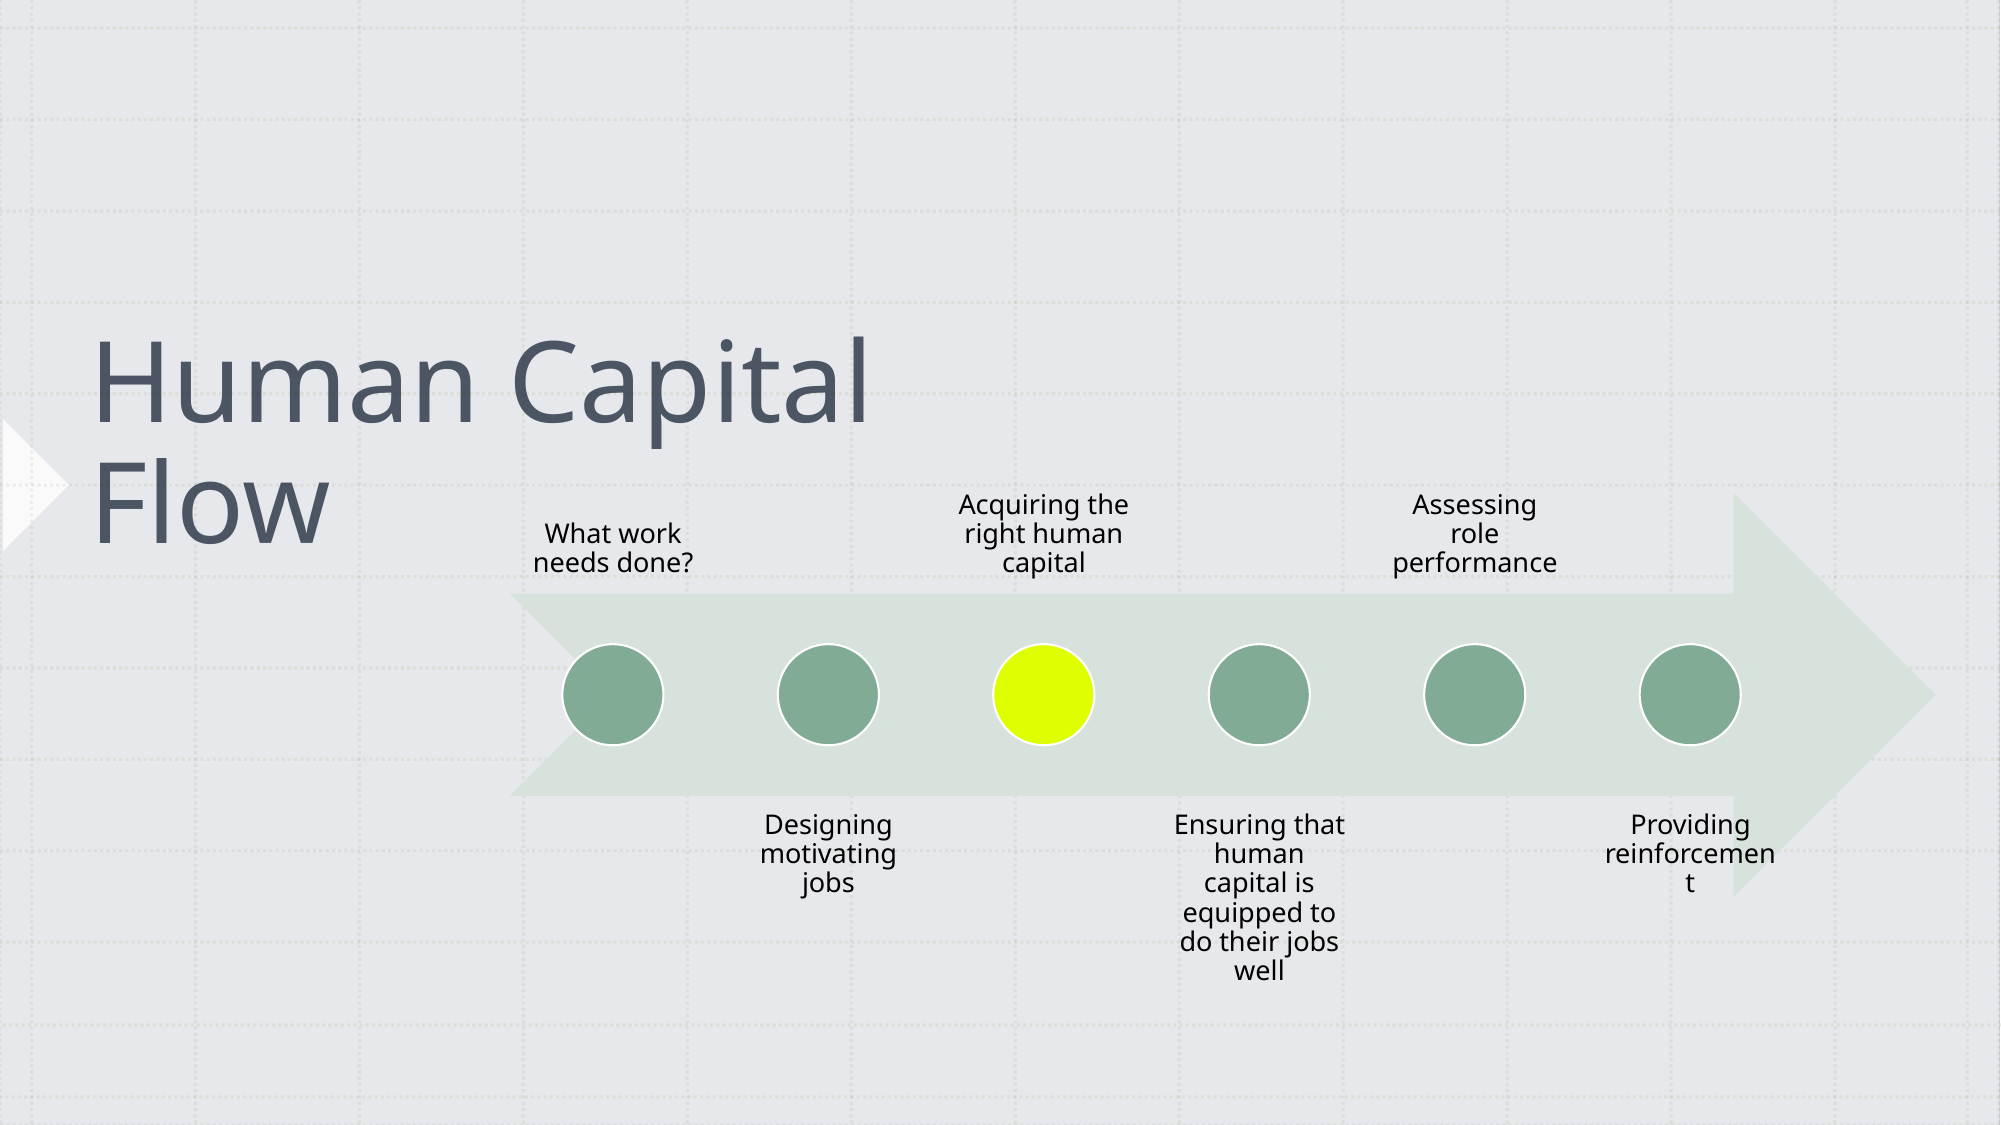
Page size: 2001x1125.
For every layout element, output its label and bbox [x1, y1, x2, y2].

list [509, 189, 1936, 1125]
text_box [0, 0, 2000, 1125]
